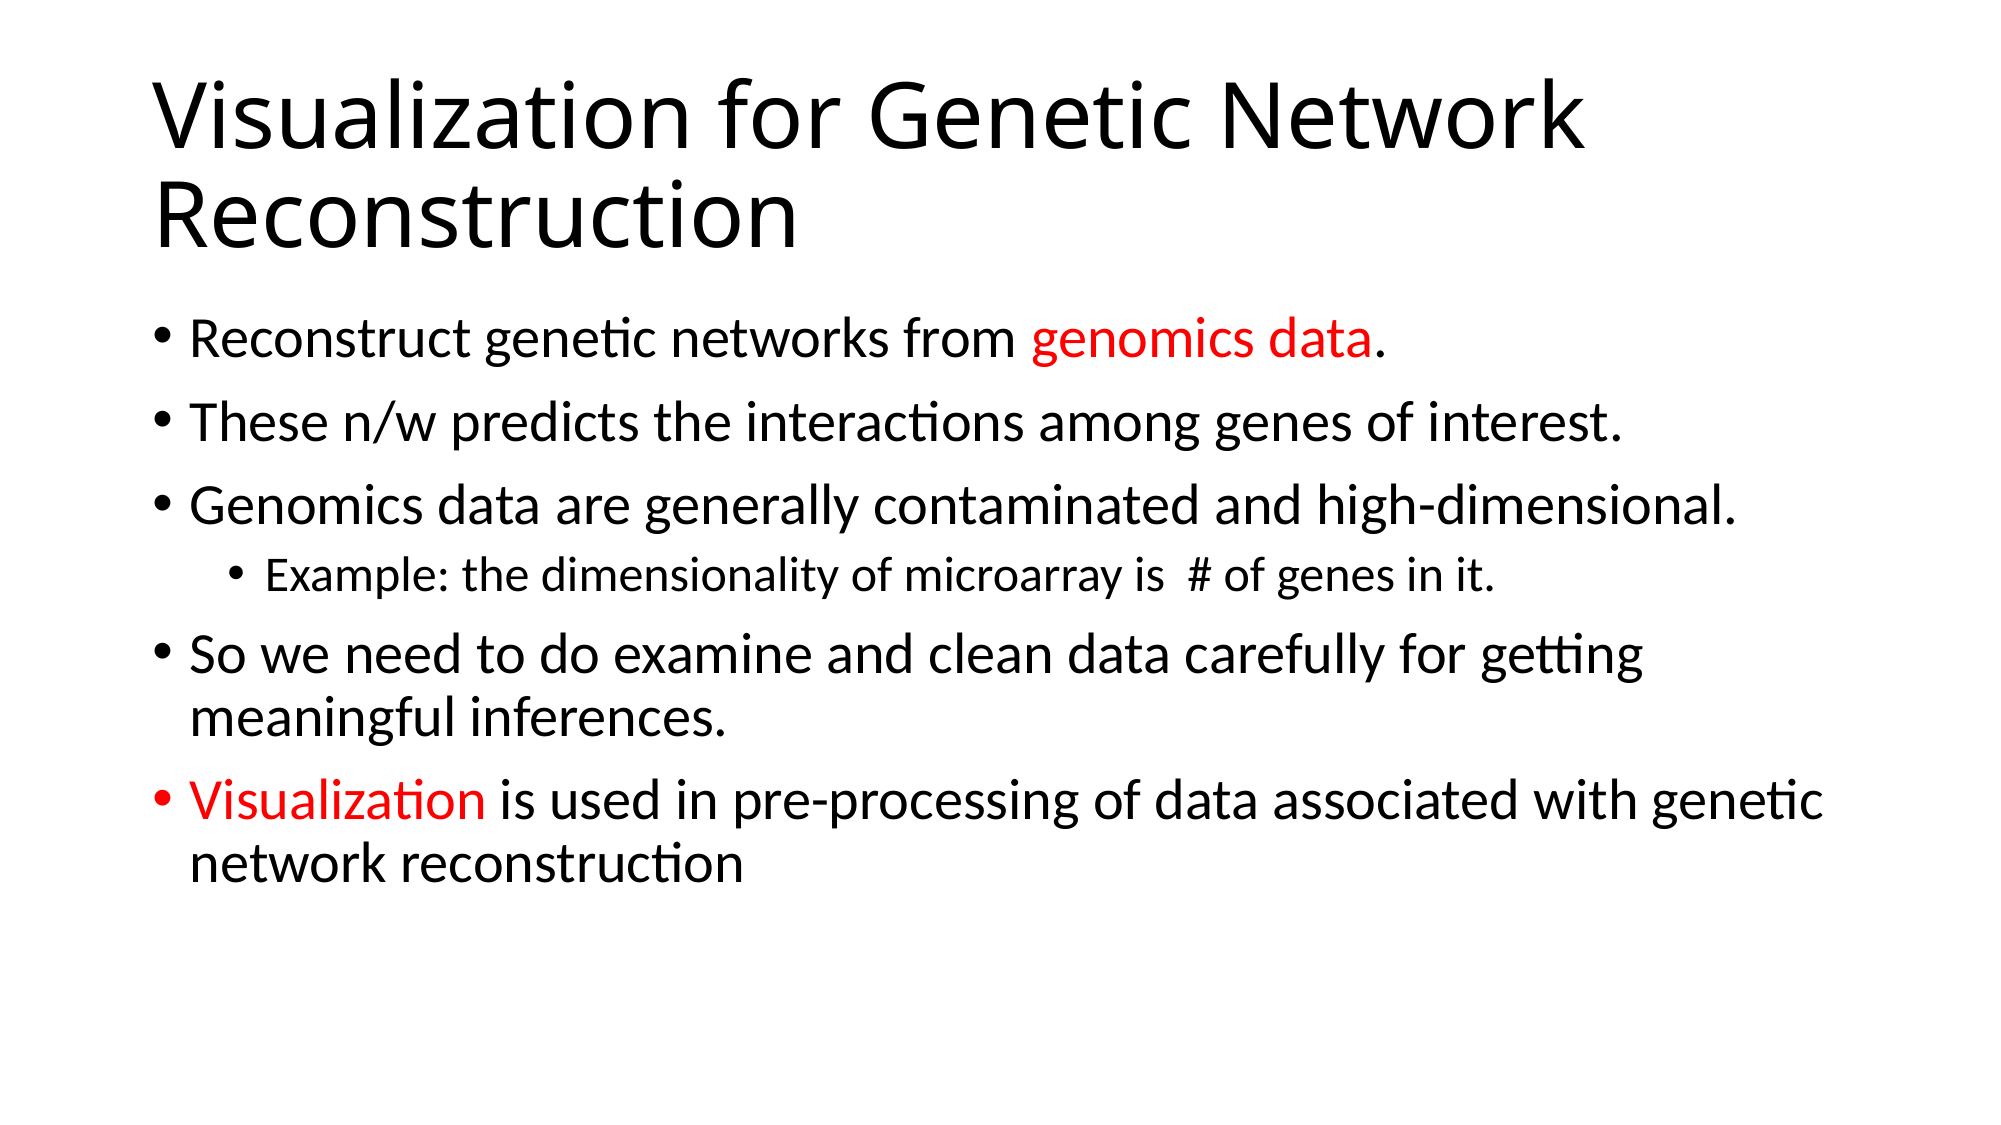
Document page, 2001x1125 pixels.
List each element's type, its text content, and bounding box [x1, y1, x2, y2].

list Reconstruct genetic networks from genomics data. These n/w predicts the interactions among genes of interest. Genomics data are generally contaminated and high-dimensional. Example: the dimensionality of microarray is # of genes in it. So we need to do examine and clean data carefully for getting meaningful inferences. Visualization is used in pre-processing of data associated with genetic network reconstruction [137, 299, 1932, 1075]
title Visualization for Genetic Network Reconstruction [137, 59, 1863, 278]
